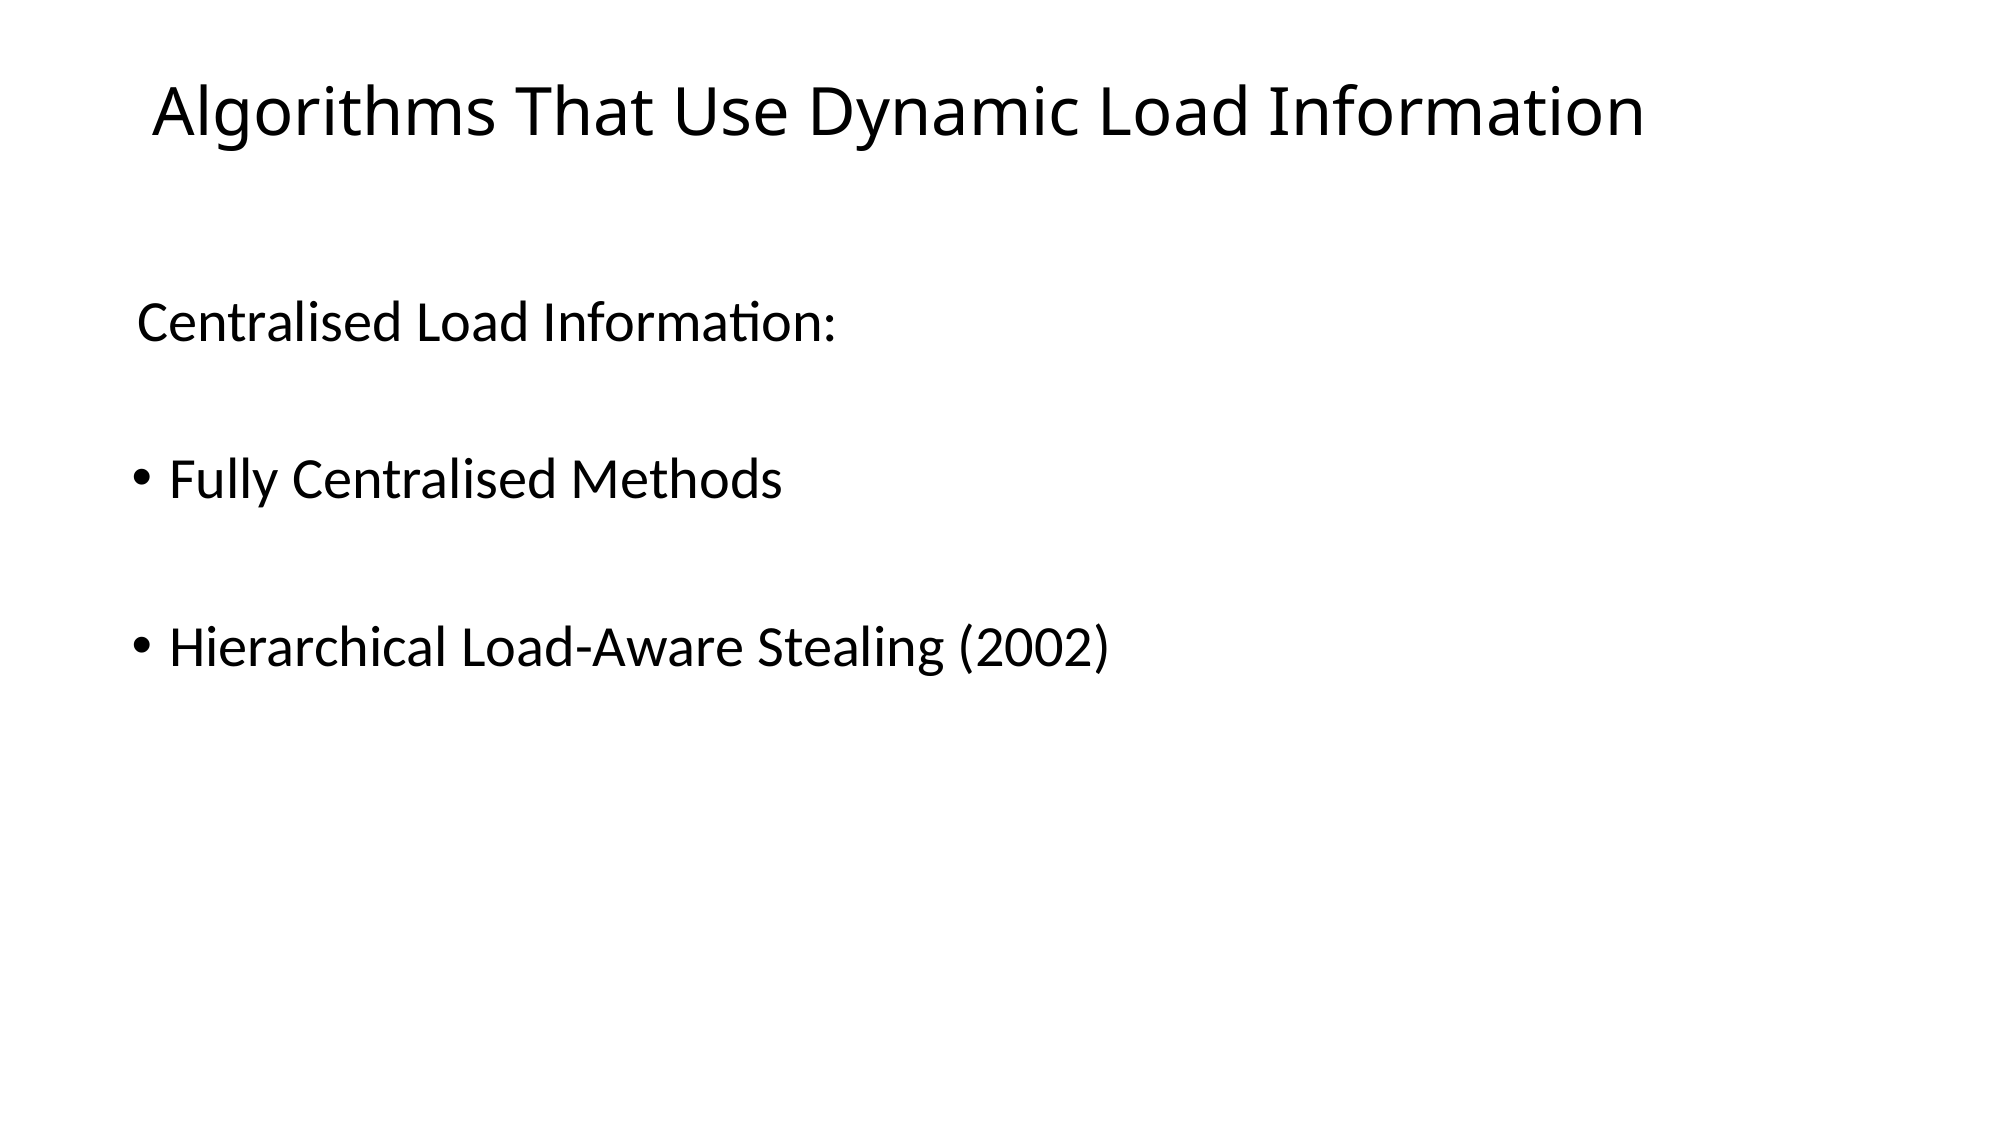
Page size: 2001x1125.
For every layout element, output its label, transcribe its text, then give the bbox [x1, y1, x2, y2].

list Fully Centralised Methods Hierarchical Load-Aware Stealing (2002) [116, 441, 1863, 968]
title Algorithms That Use Dynamic Load Information [137, 59, 1863, 278]
text_box Centralised Load Information: [122, 276, 1098, 361]
